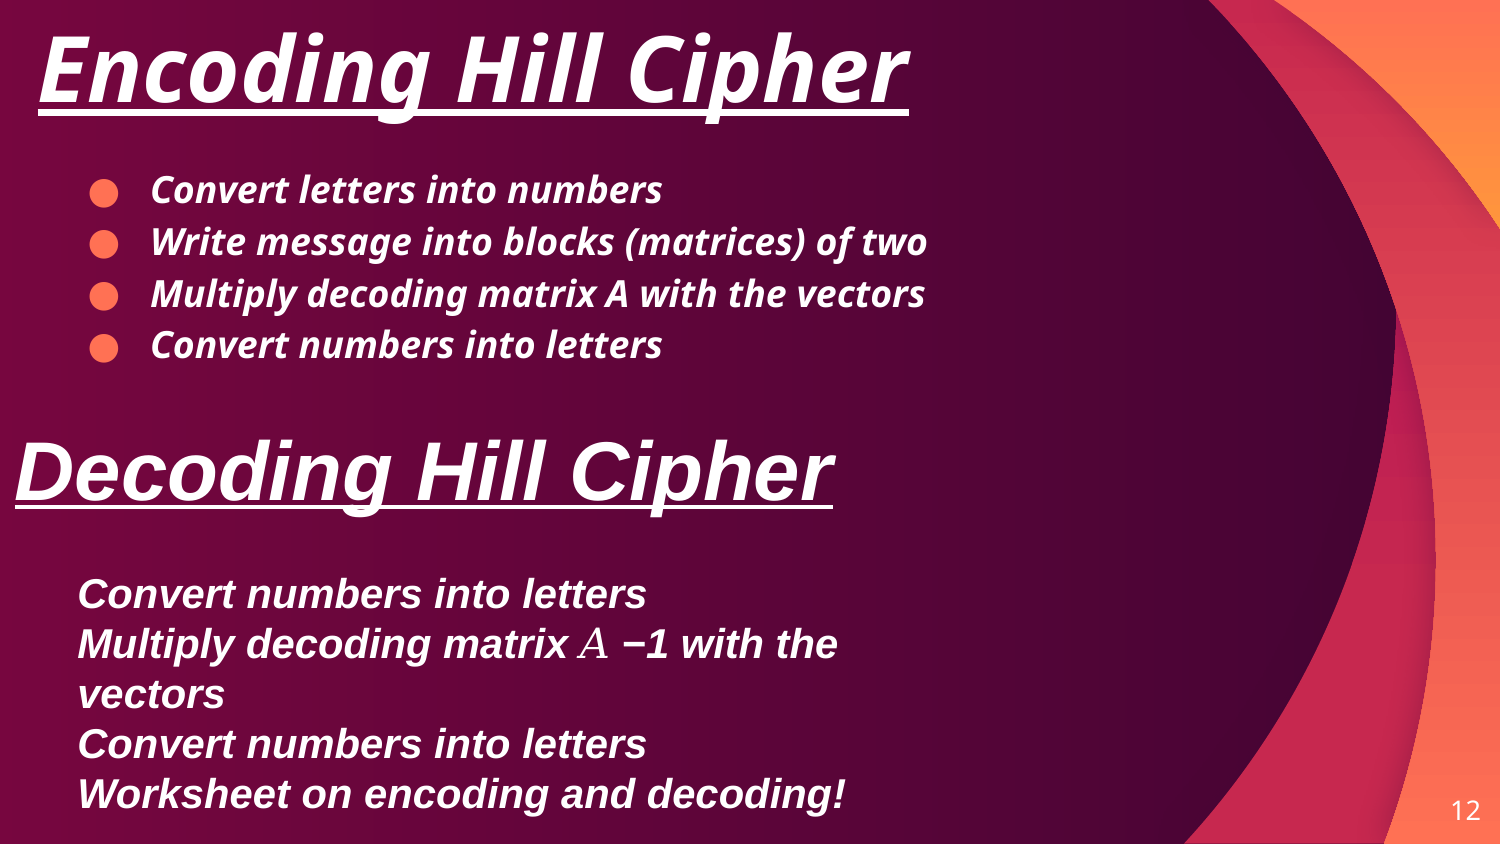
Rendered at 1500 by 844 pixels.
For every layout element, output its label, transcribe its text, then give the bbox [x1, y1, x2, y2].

slide_number 12 [1391, 779, 1482, 844]
text_box Decoding Hill Cipher [0, 409, 888, 525]
list Convert letters into numbers Write message into blocks (matrices) of two Multiply decoding matrix A with the vectors Convert numbers into letters [75, 159, 1218, 385]
text_box Convert numbers into letters Multiply decoding matrix 𝐴 −1 with the vectors Convert numbers into letters Worksheet on encoding and decoding! [62, 559, 925, 825]
title Encoding Hill Cipher [37, 21, 1180, 122]
